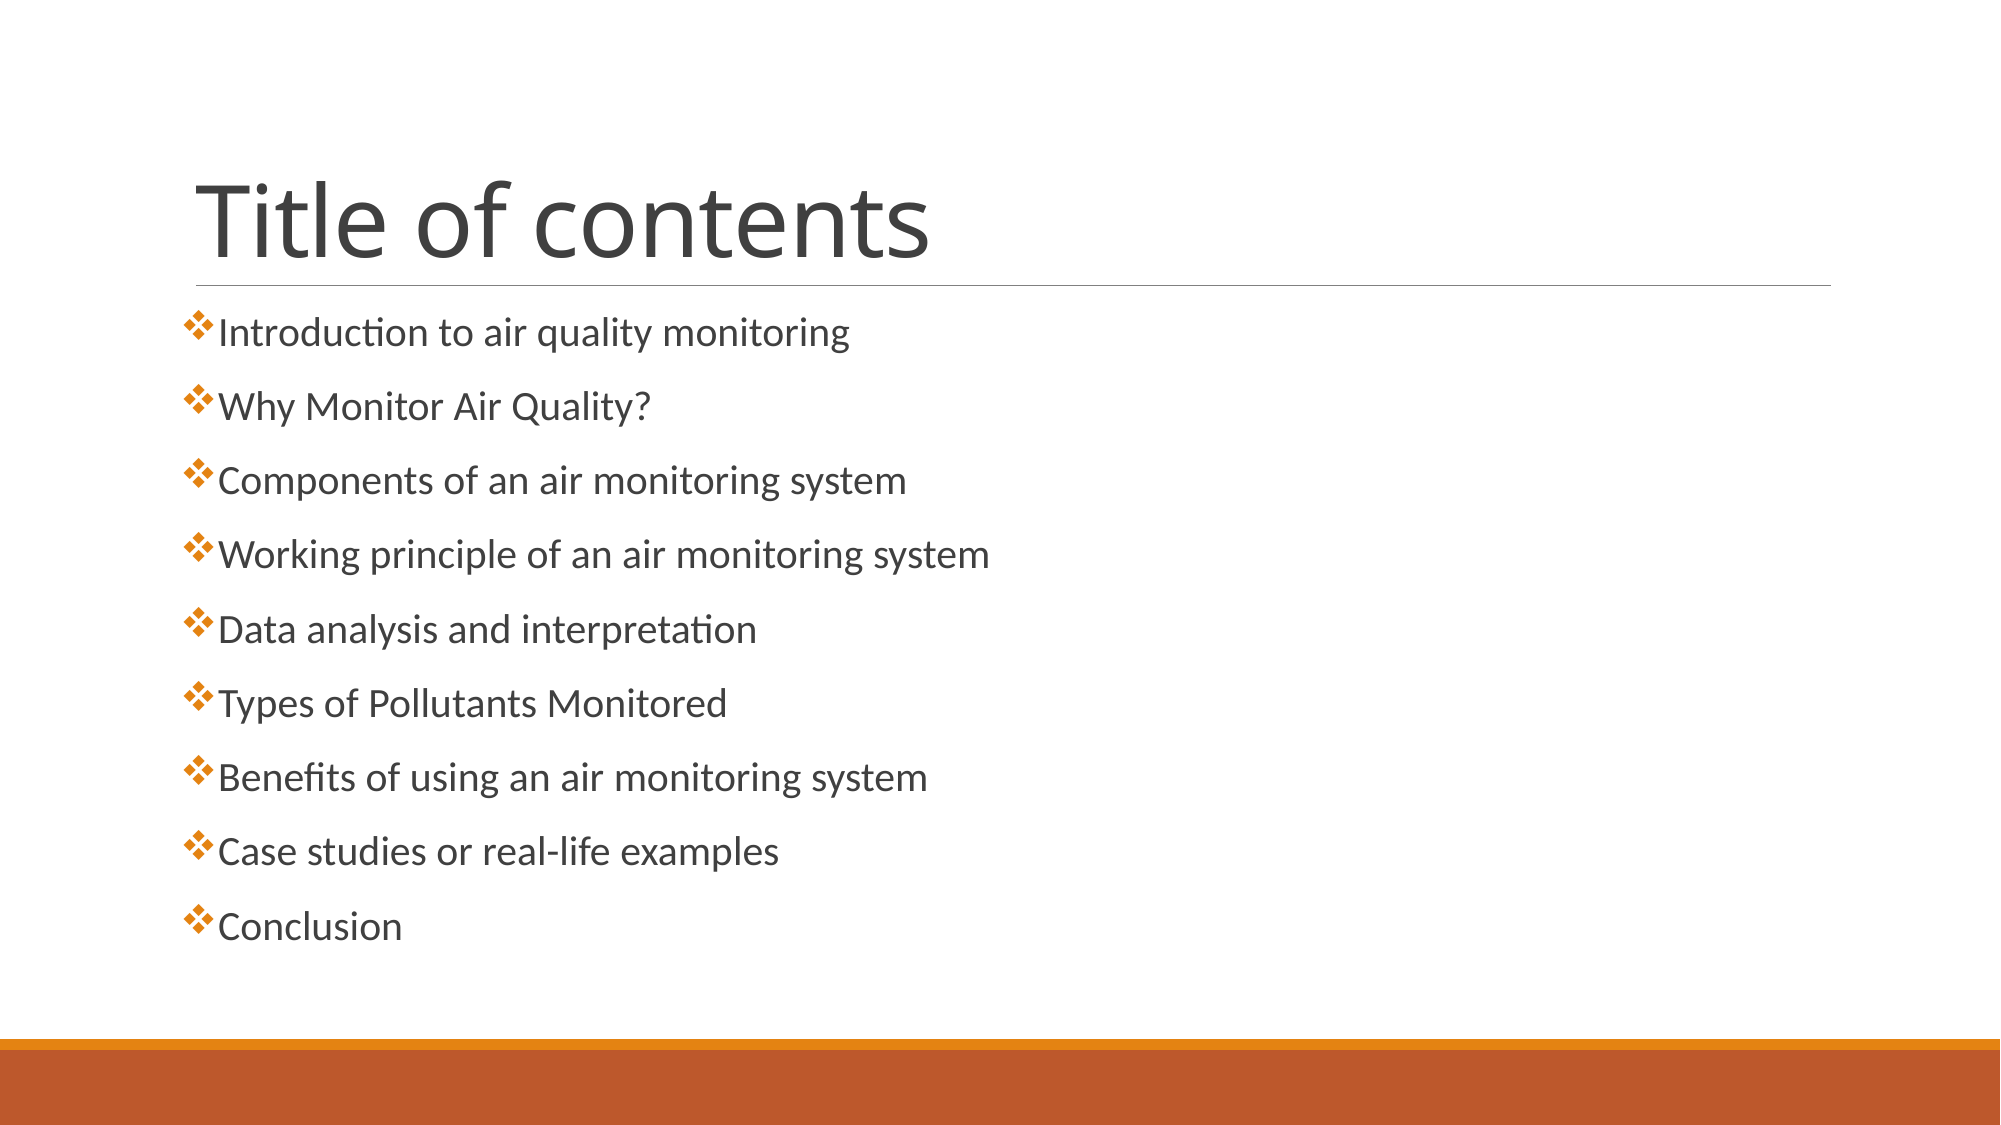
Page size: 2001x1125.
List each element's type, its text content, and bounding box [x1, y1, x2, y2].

title Title of contents [180, 47, 1830, 285]
list Introduction to air quality monitoring Why Monitor Air Quality? Components of an air monitoring system Working principle of an air monitoring system Data analysis and interpretation Types of Pollutants Monitored Benefits of using an air monitoring system Case studies or real-life examples Conclusion [180, 302, 1830, 963]
